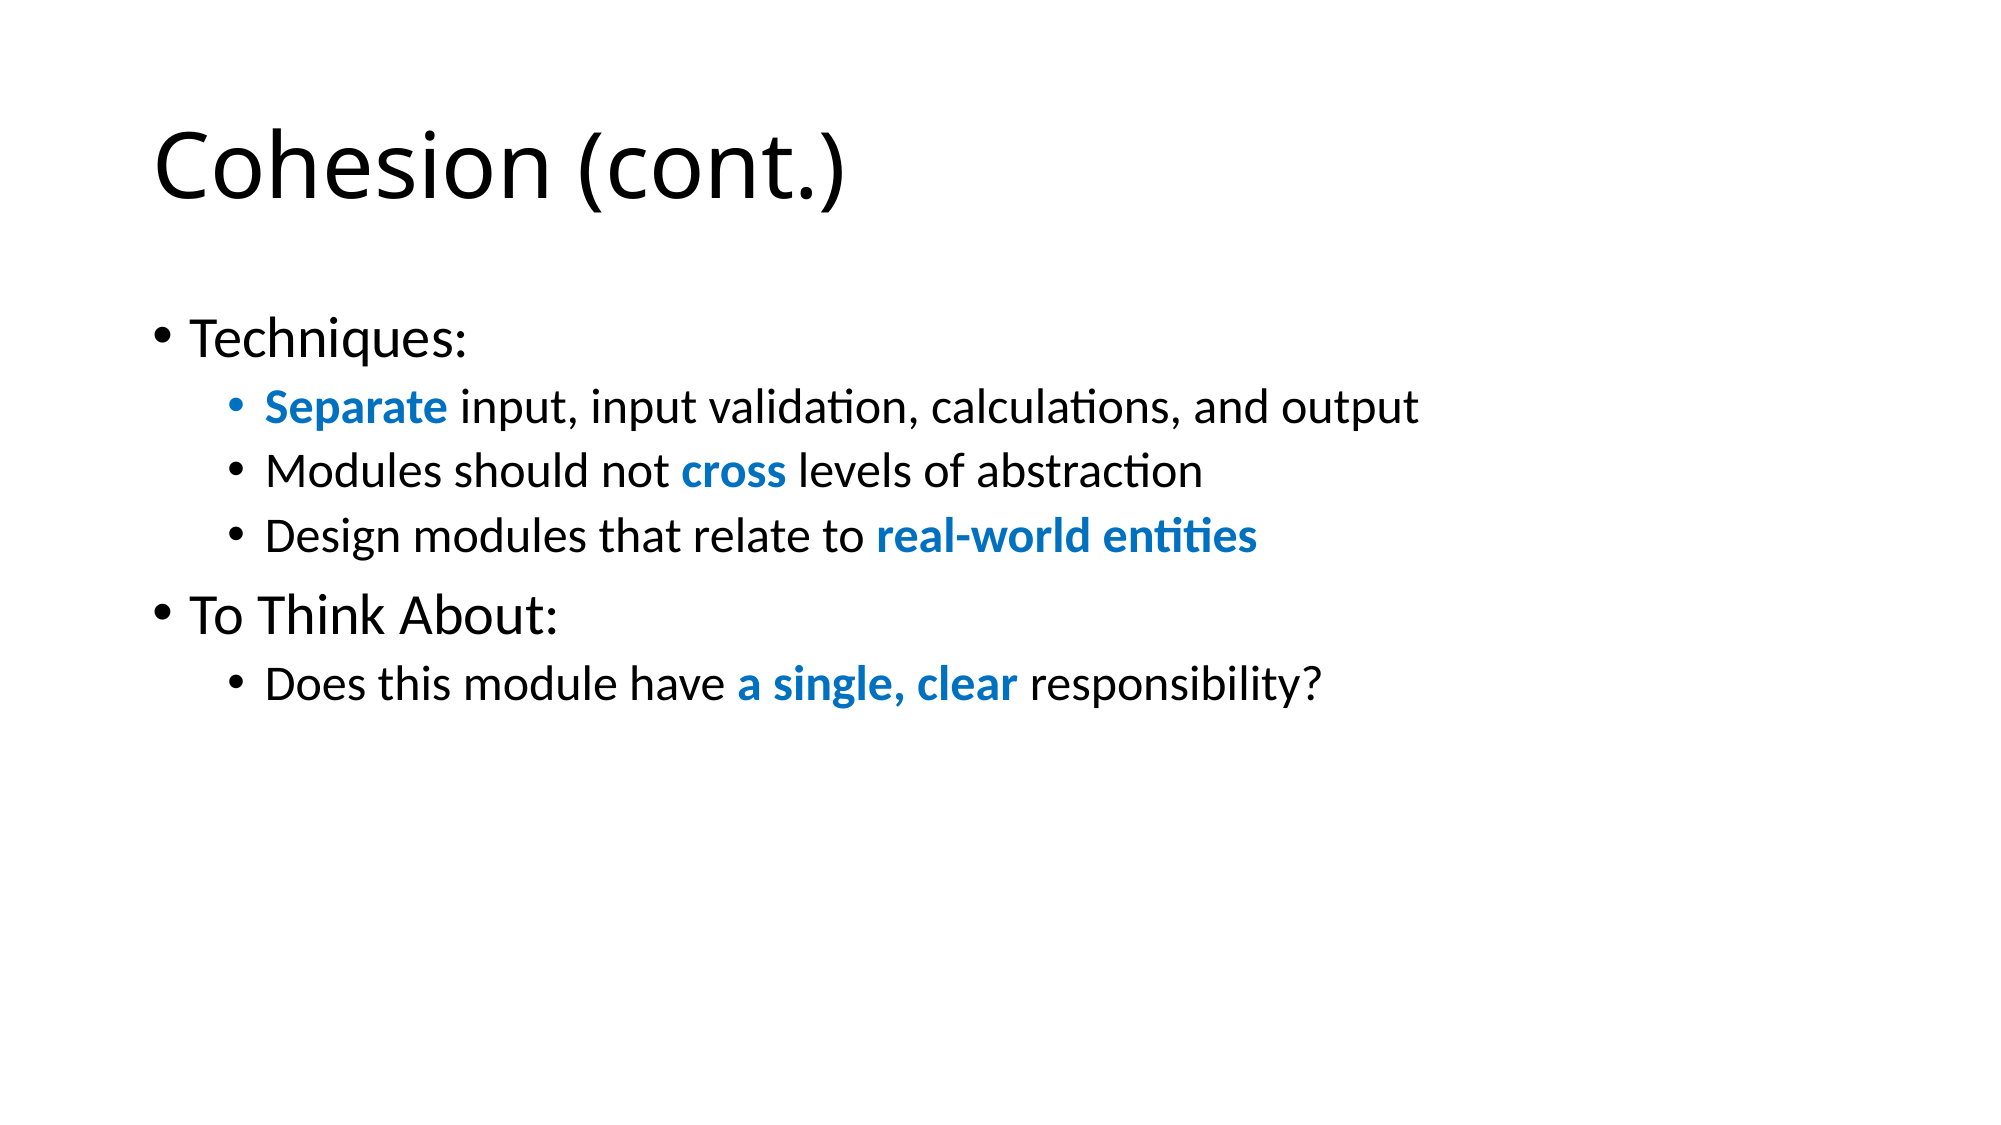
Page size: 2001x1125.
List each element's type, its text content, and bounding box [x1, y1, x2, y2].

title Cohesion (cont.) [137, 59, 1863, 278]
list Techniques: Separate input, input validation, calculations, and output Modules should not cross levels of abstraction Design modules that relate to real-world entities To Think About: Does this module have a single, clear responsibility? [137, 299, 1863, 1014]
